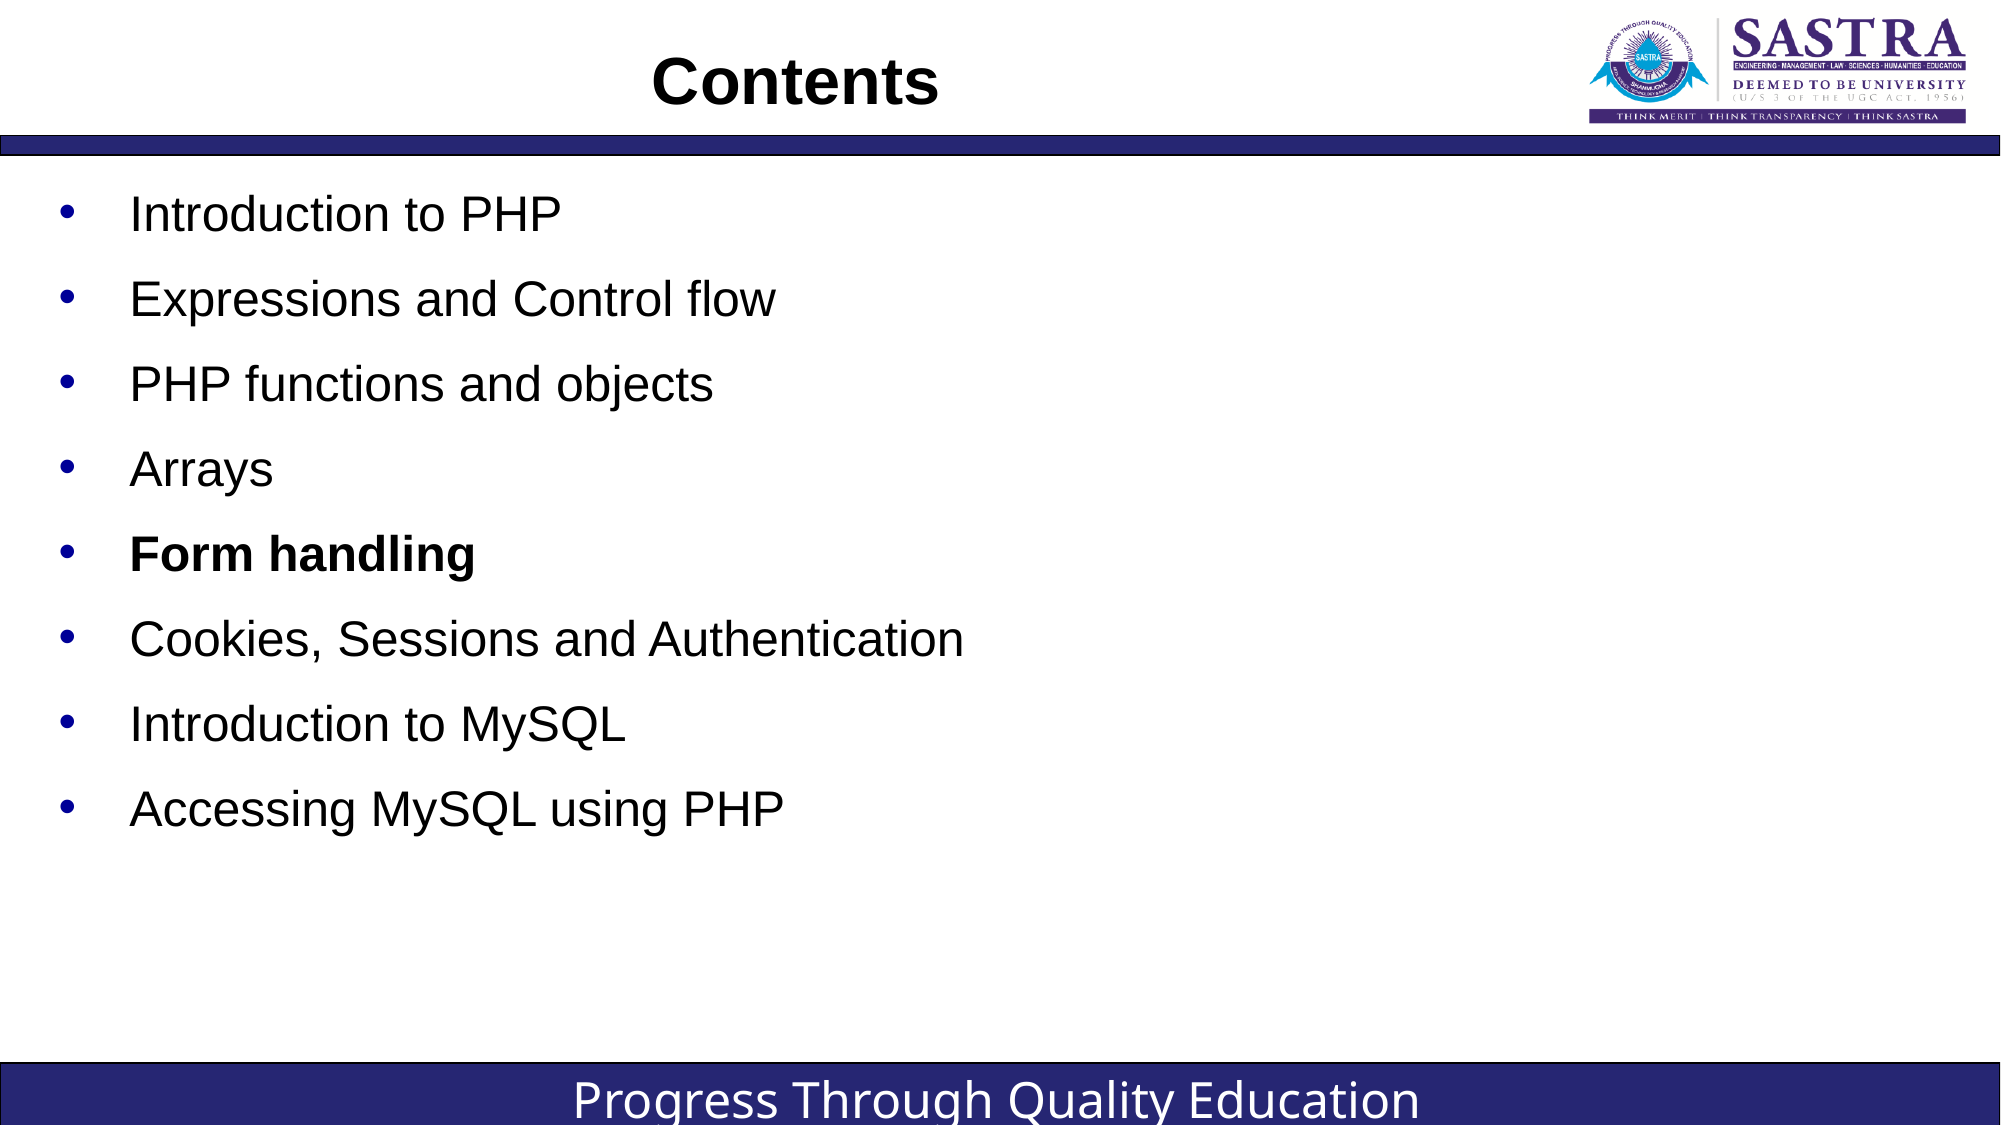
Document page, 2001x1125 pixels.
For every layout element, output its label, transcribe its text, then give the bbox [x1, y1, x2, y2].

picture [1566, 10, 1989, 130]
title Contents [37, 29, 1556, 119]
list Introduction to PHP Expressions and Control flow PHP functions and objects Arrays Form handling Cookies, Sessions and Authentication Introduction to MySQL Accessing MySQL using PHP [37, 172, 1969, 1047]
